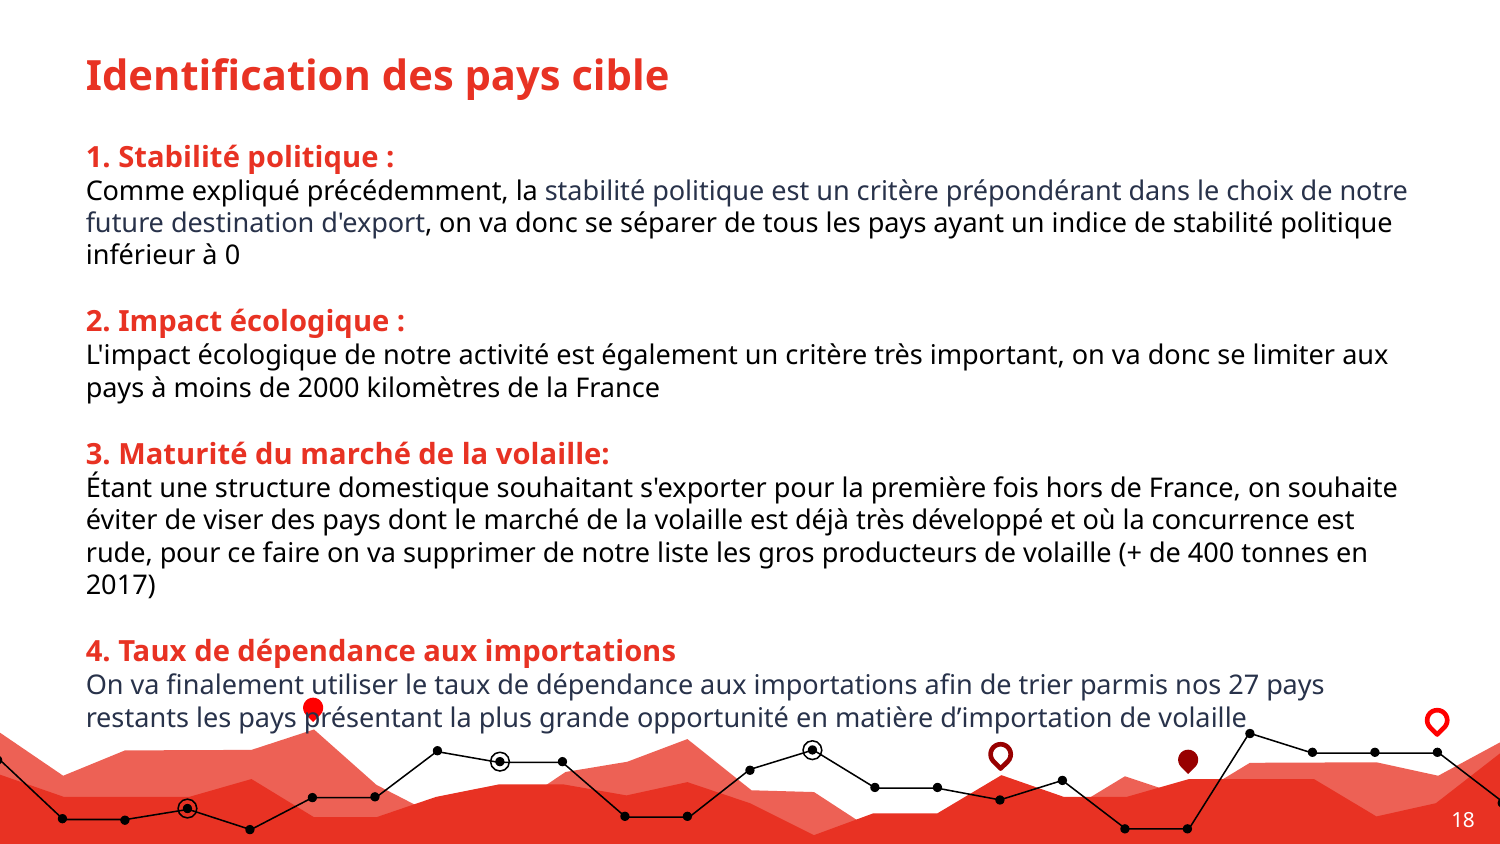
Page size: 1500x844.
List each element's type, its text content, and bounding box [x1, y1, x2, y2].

slide_number ‹#› [1399, 791, 1490, 844]
text_box 1. Stabilité politique : Comme expliqué précédemment, la stabilité politique est un critère prépondérant dans le choix de notre future destination d'export, on va donc se séparer de tous les pays ayant un indice de stabilité politique inférieur à 0 2. Impact écologique : L'impact écologique de notre activité est également un critère très important, on va donc se limiter aux pays à moins de 2000 kilomètres de la France 3. Maturité du marché de la volaille: Étant une structure domestique souhaitant s'exporter pour la première fois hors de France, on souhaite éviter de viser des pays dont le marché de la volaille est déjà très développé et où la concurrence est rude, pour ce faire on va supprimer de notre liste les gros producteurs de volaille (+ de 400 tonnes en 2017) 4. Taux de dépendance aux importations On va finalement utiliser le taux de dépendance aux importations afin de trier parmis nos 27 pays restants les pays présentant la plus grande opportunité en matière d’importation de volaille [70, 117, 1425, 748]
title Identification des pays cible [70, 14, 1219, 117]
